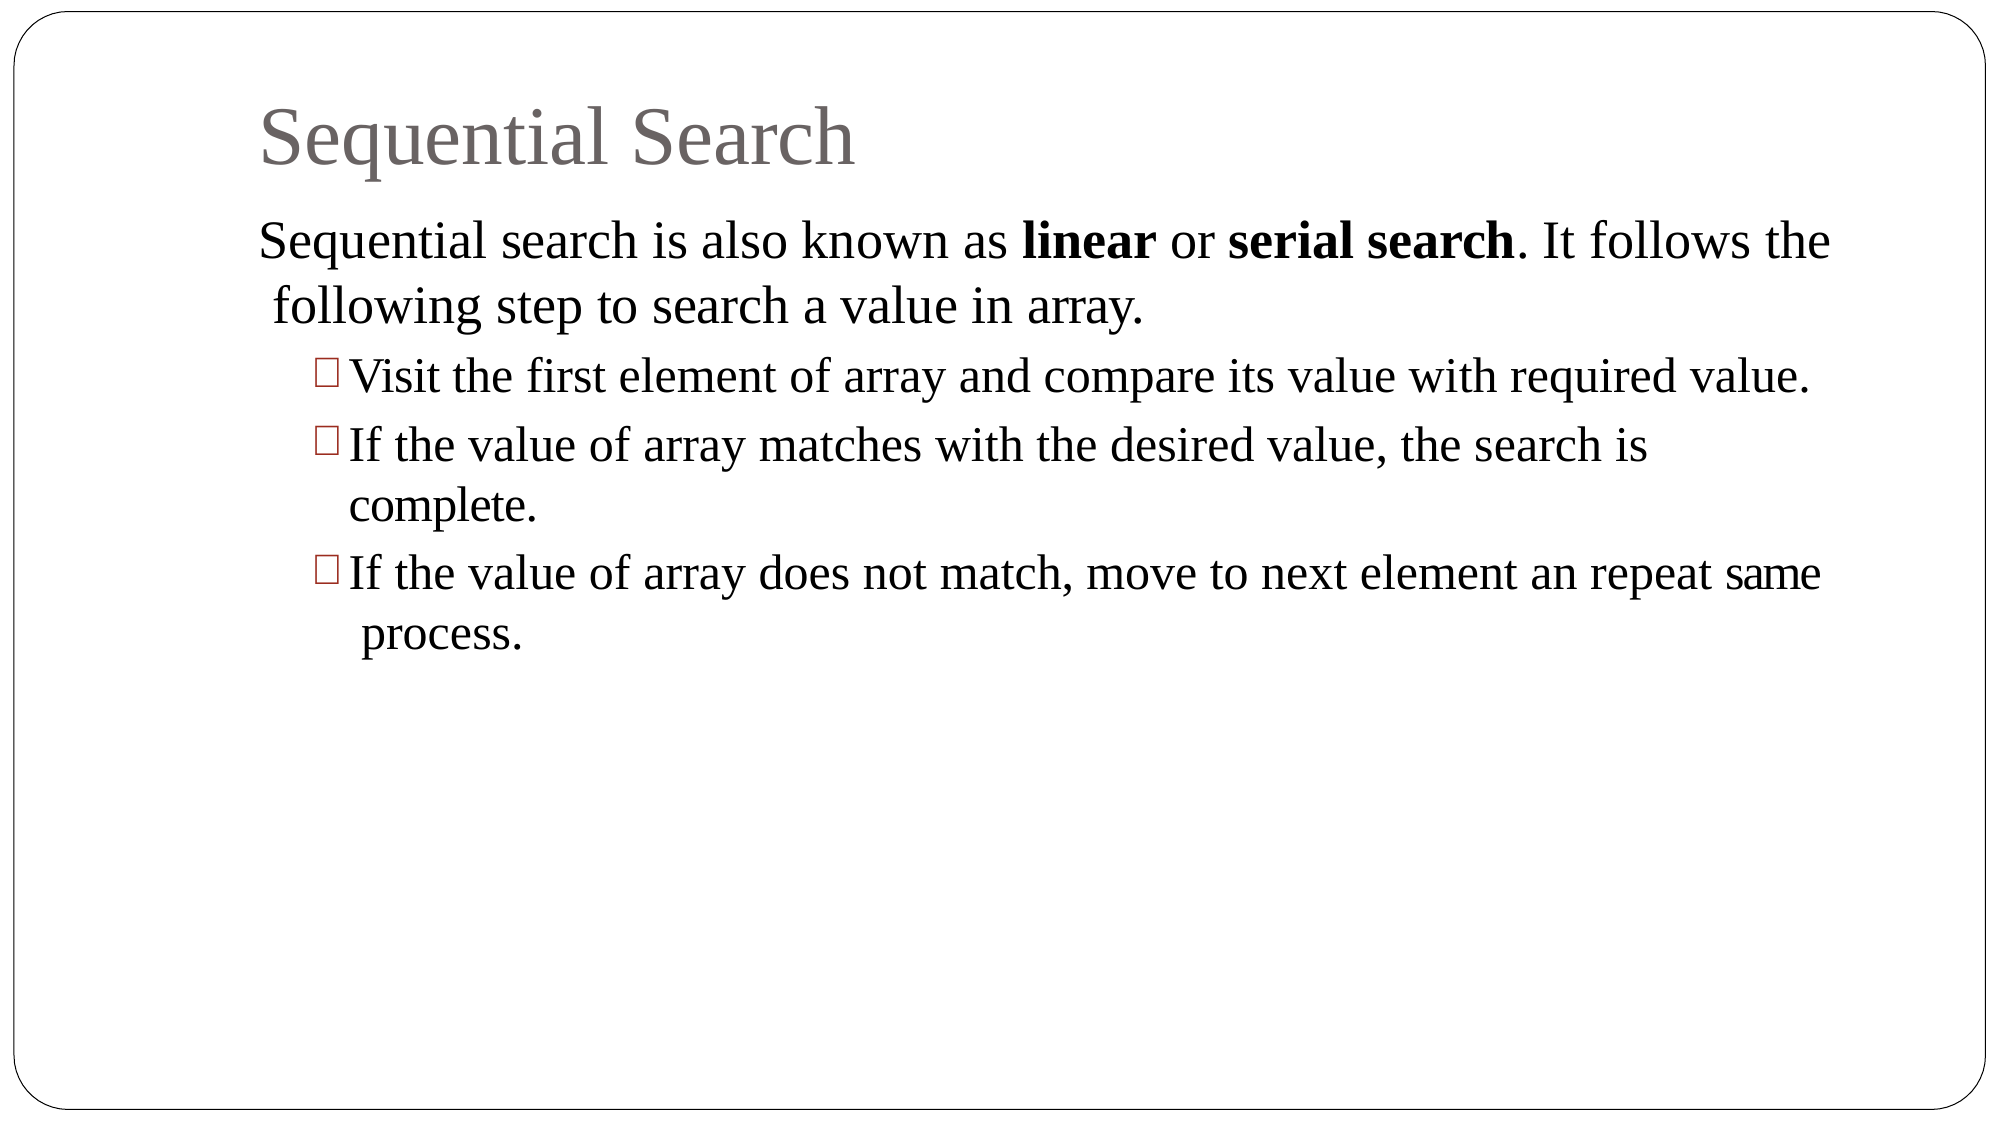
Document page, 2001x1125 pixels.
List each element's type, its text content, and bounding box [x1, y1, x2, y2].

text_box Sequential search is also known as linear or serial search. It follows the following step to search a value in array. Visit the first element of array and compare its value with required value. If the value of array matches with the desired value, the search is complete. If the value of array does not match, move to next element an repeat same process. [256, 202, 1855, 660]
title Sequential Search [256, 78, 860, 202]
